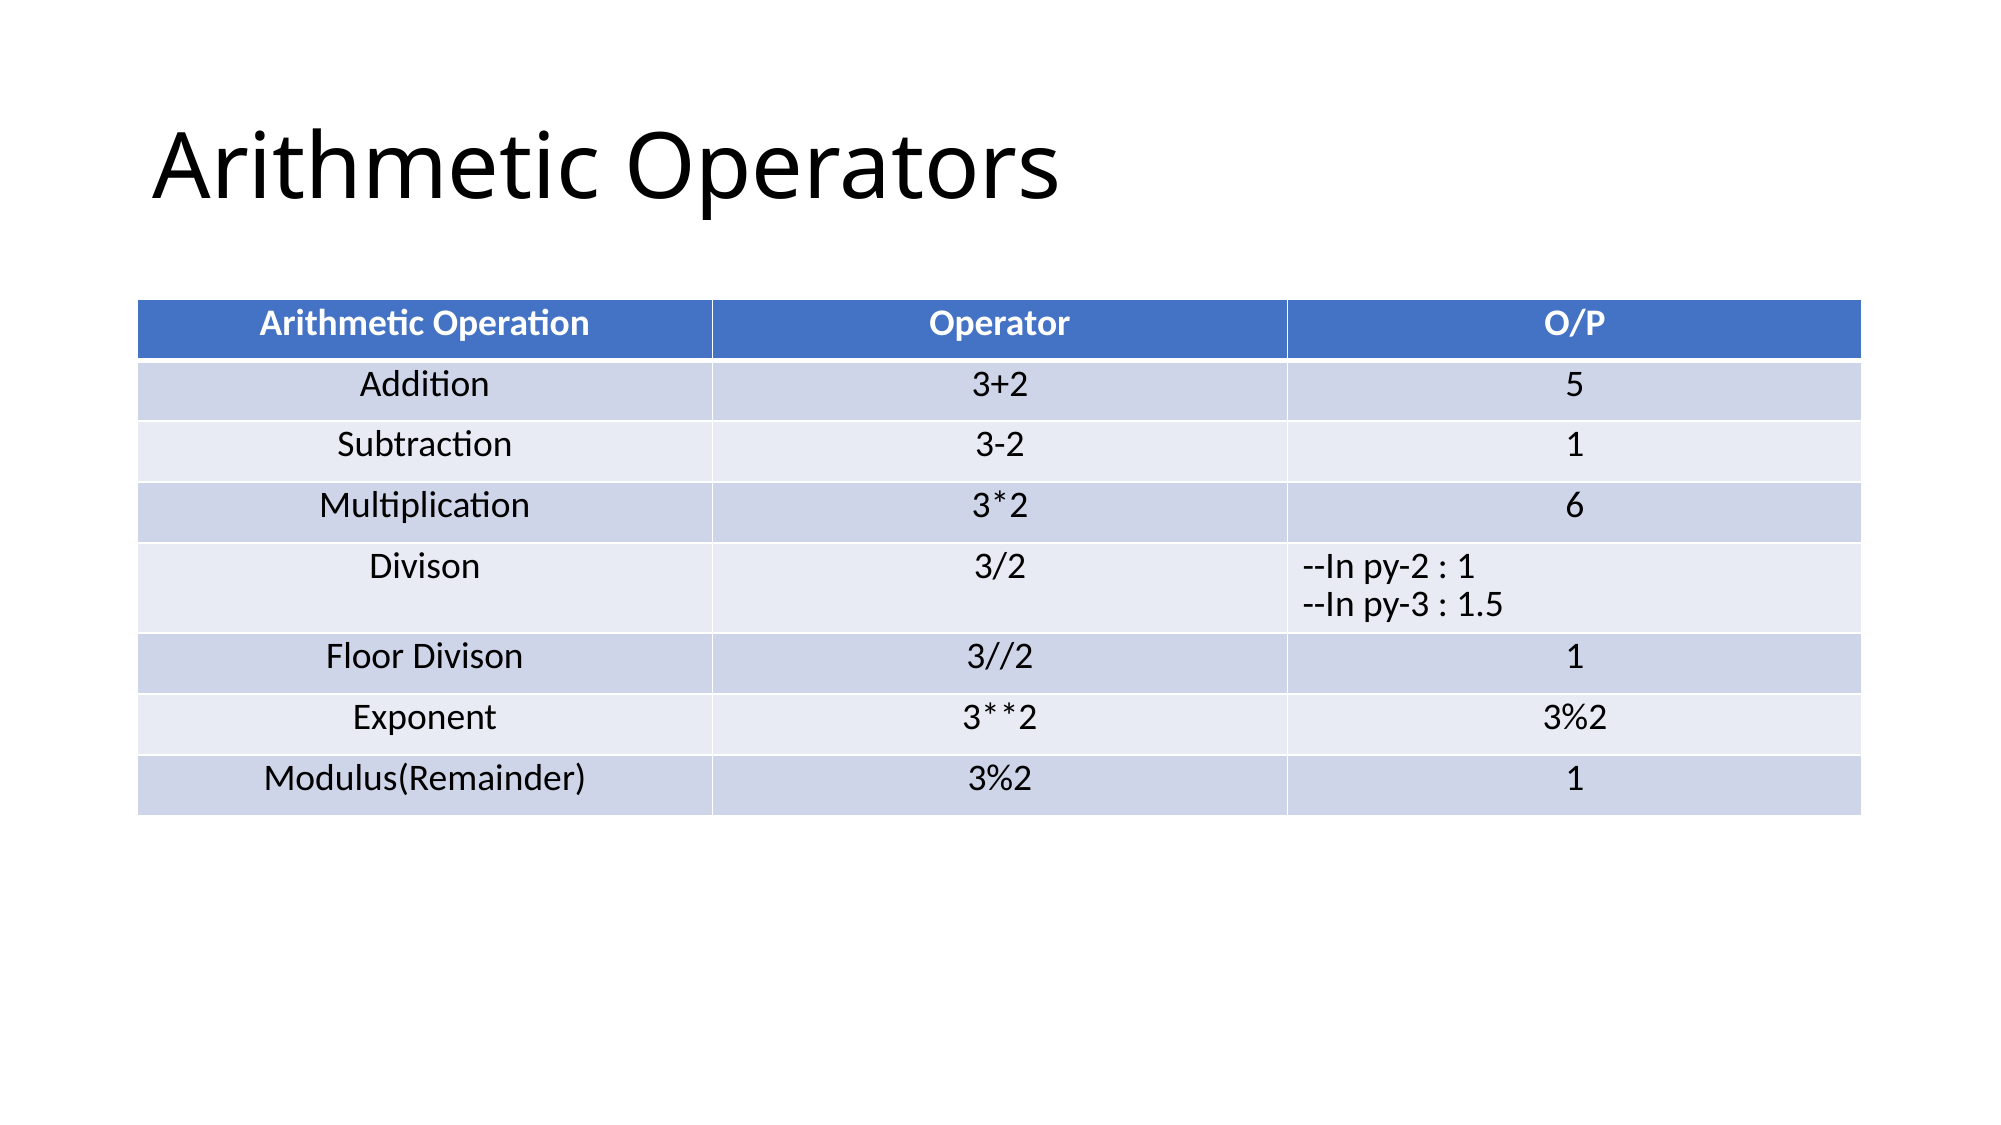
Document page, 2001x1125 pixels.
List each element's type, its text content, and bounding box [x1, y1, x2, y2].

table_cell 3/2 [713, 544, 1287, 632]
table_cell Multiplication [138, 483, 712, 542]
table_cell 3%2 [1288, 695, 1861, 754]
table_cell 1 [1288, 756, 1861, 815]
table_cell 3**2 [713, 695, 1287, 754]
table_cell Exponent [138, 695, 712, 754]
table_cell 5 [1288, 363, 1861, 420]
table_cell 3%2 [713, 756, 1287, 815]
table_cell Divison [138, 544, 712, 632]
title Arithmetic Operators [137, 59, 1863, 278]
table_cell 3+2 [713, 363, 1287, 420]
table_cell --In py-2 : 1 --In py-3 : 1.5 [1288, 544, 1861, 632]
table_cell Subtraction [138, 422, 712, 481]
table_cell 3//2 [713, 634, 1287, 693]
table_cell Addition [138, 363, 712, 420]
table_cell 3-2 [713, 422, 1287, 481]
table_header Arithmetic Operation [138, 300, 712, 358]
table_cell Modulus(Remainder) [138, 756, 712, 815]
table_cell 1 [1288, 634, 1861, 693]
table_header Operator [713, 300, 1287, 358]
table_header O/P [1288, 300, 1861, 358]
table_cell 6 [1288, 483, 1861, 542]
table_cell Floor Divison [138, 634, 712, 693]
table_cell 3*2 [713, 483, 1287, 542]
table_cell 1 [1288, 422, 1861, 481]
